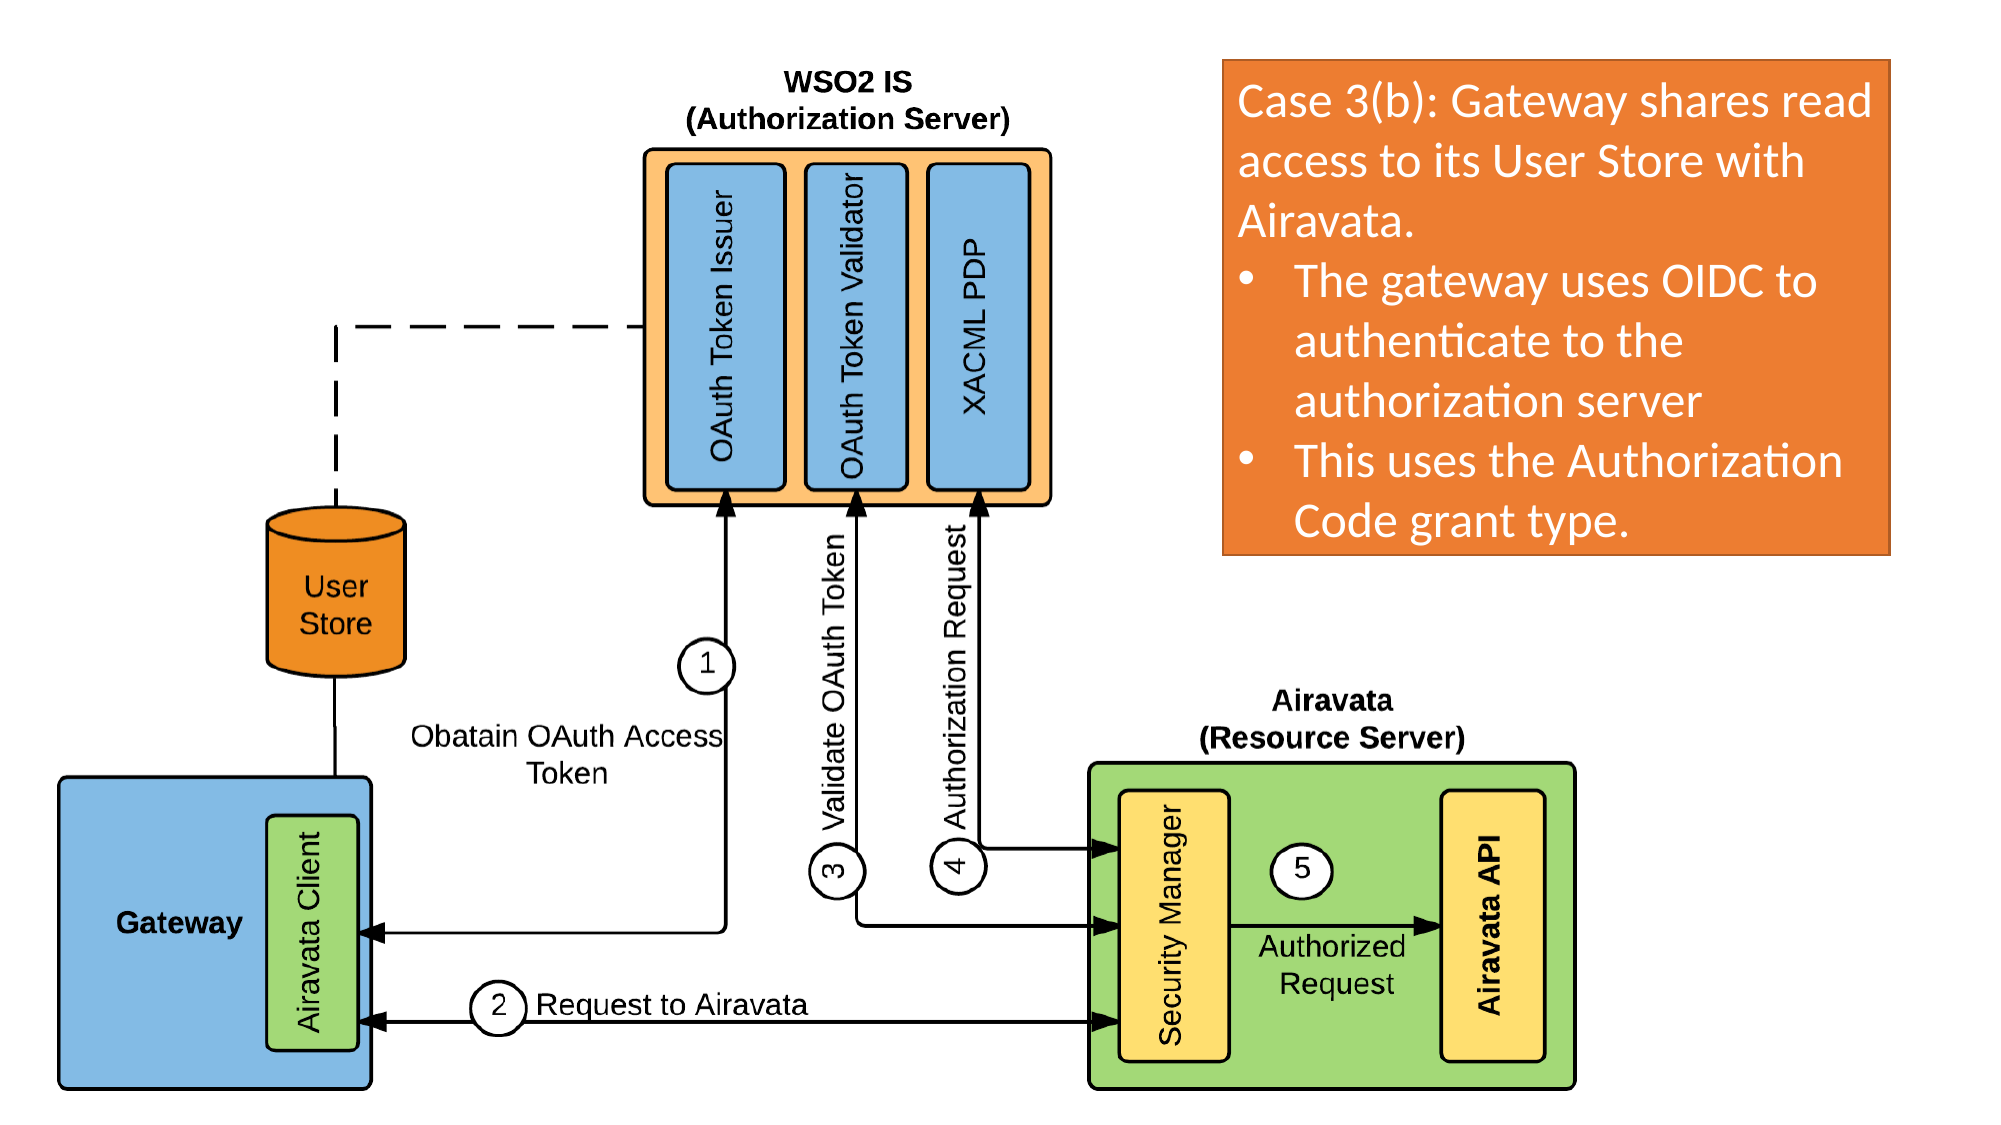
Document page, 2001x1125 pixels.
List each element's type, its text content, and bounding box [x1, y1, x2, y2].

text_box Case 3(b): Gateway shares read access to its User Store with Airavata. The gateway uses OIDC to authenticate to the authorization server This uses the Authorization Code grant type. [1222, 59, 1891, 556]
picture [49, 60, 1584, 1094]
